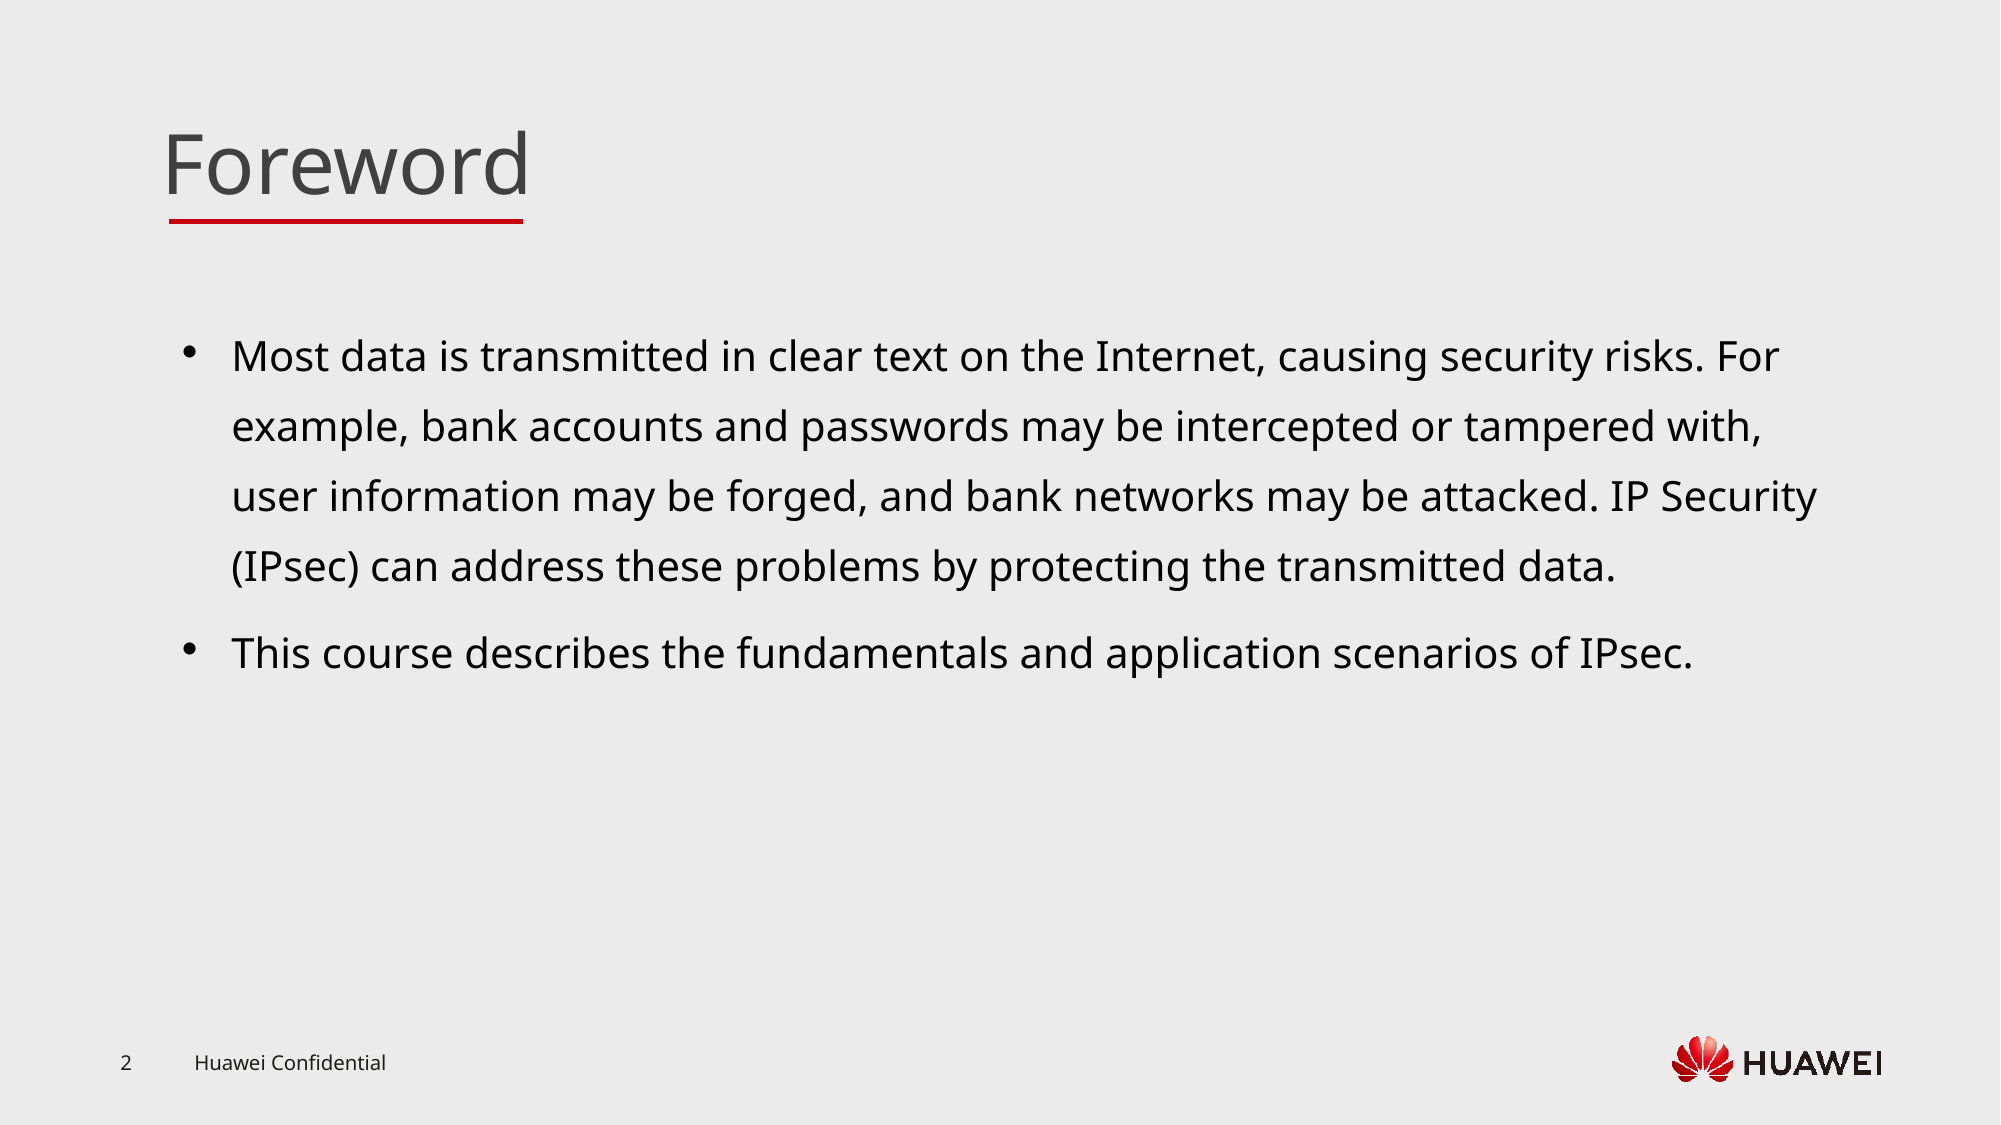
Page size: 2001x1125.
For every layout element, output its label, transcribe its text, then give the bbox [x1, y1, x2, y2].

picture [1672, 1036, 1881, 1082]
list Most data is transmitted in clear text on the Internet, causing security risks. For example, bank accounts and passwords may be intercepted or tampered with, user information may be forged, and bank networks may be attacked. IP Security (IPsec) can address these problems by protecting the transmitted data. This course describes the fundamentals and application scenarios of IPsec. [167, 302, 1833, 973]
